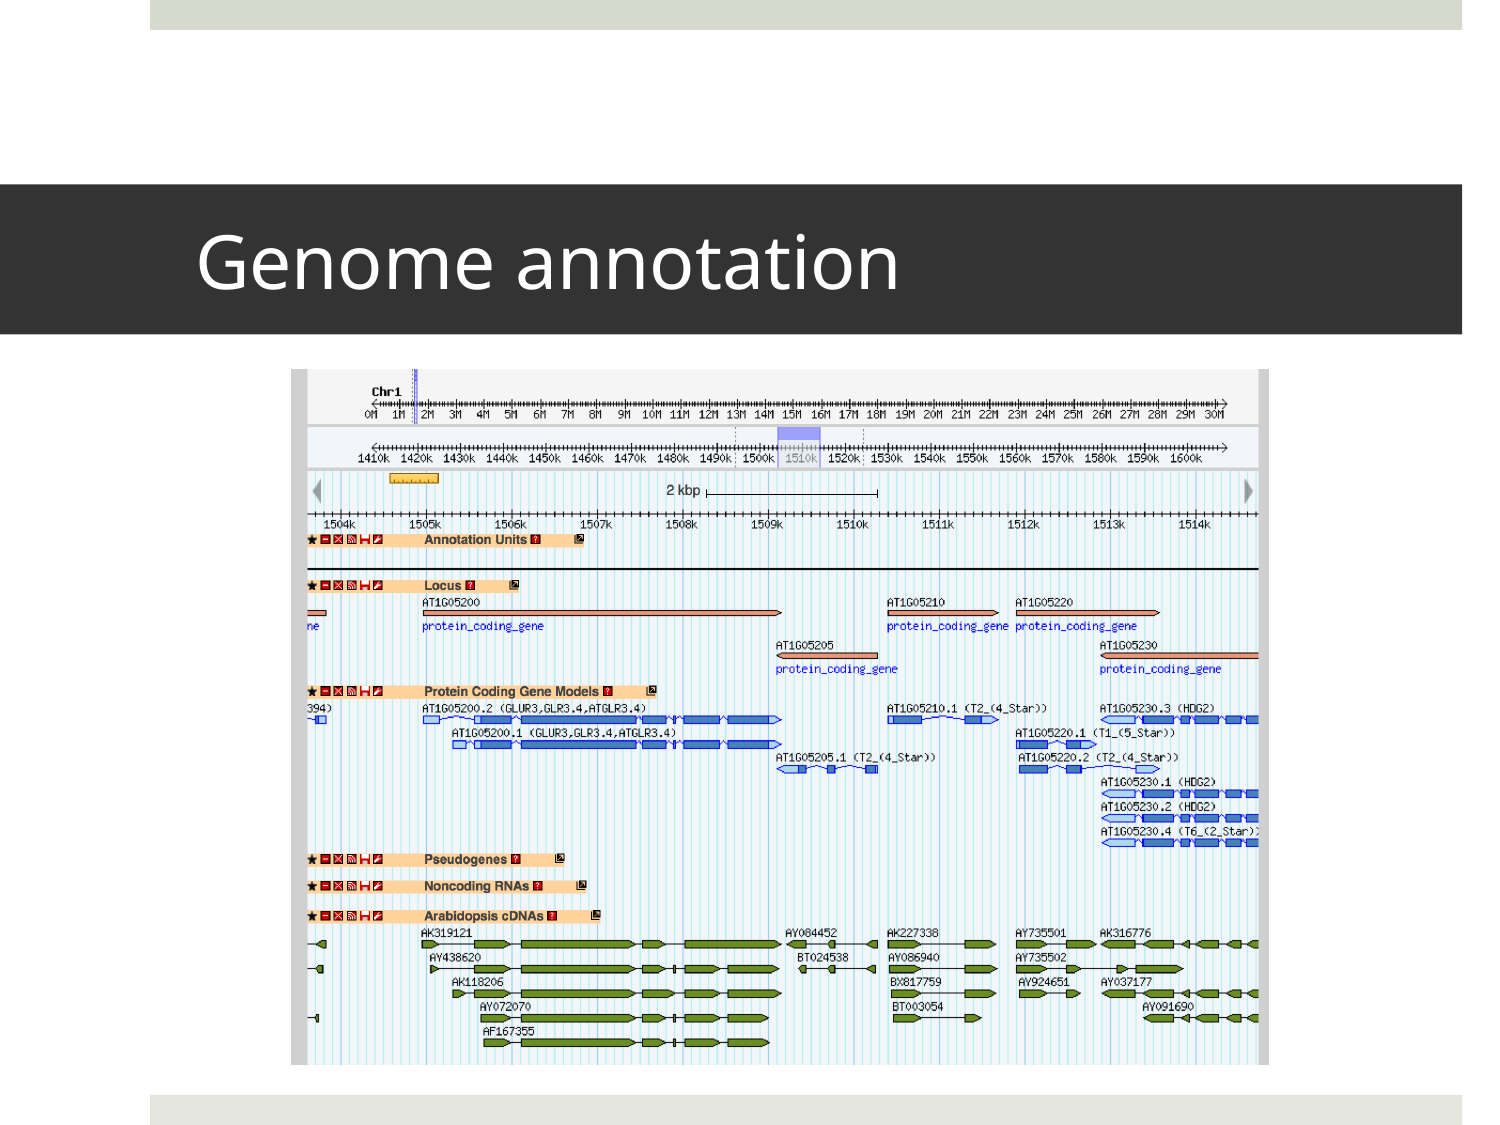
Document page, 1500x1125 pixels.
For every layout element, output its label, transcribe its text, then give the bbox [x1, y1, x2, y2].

title Genome annotation [0, 184, 1463, 335]
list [59, 368, 1500, 1065]
